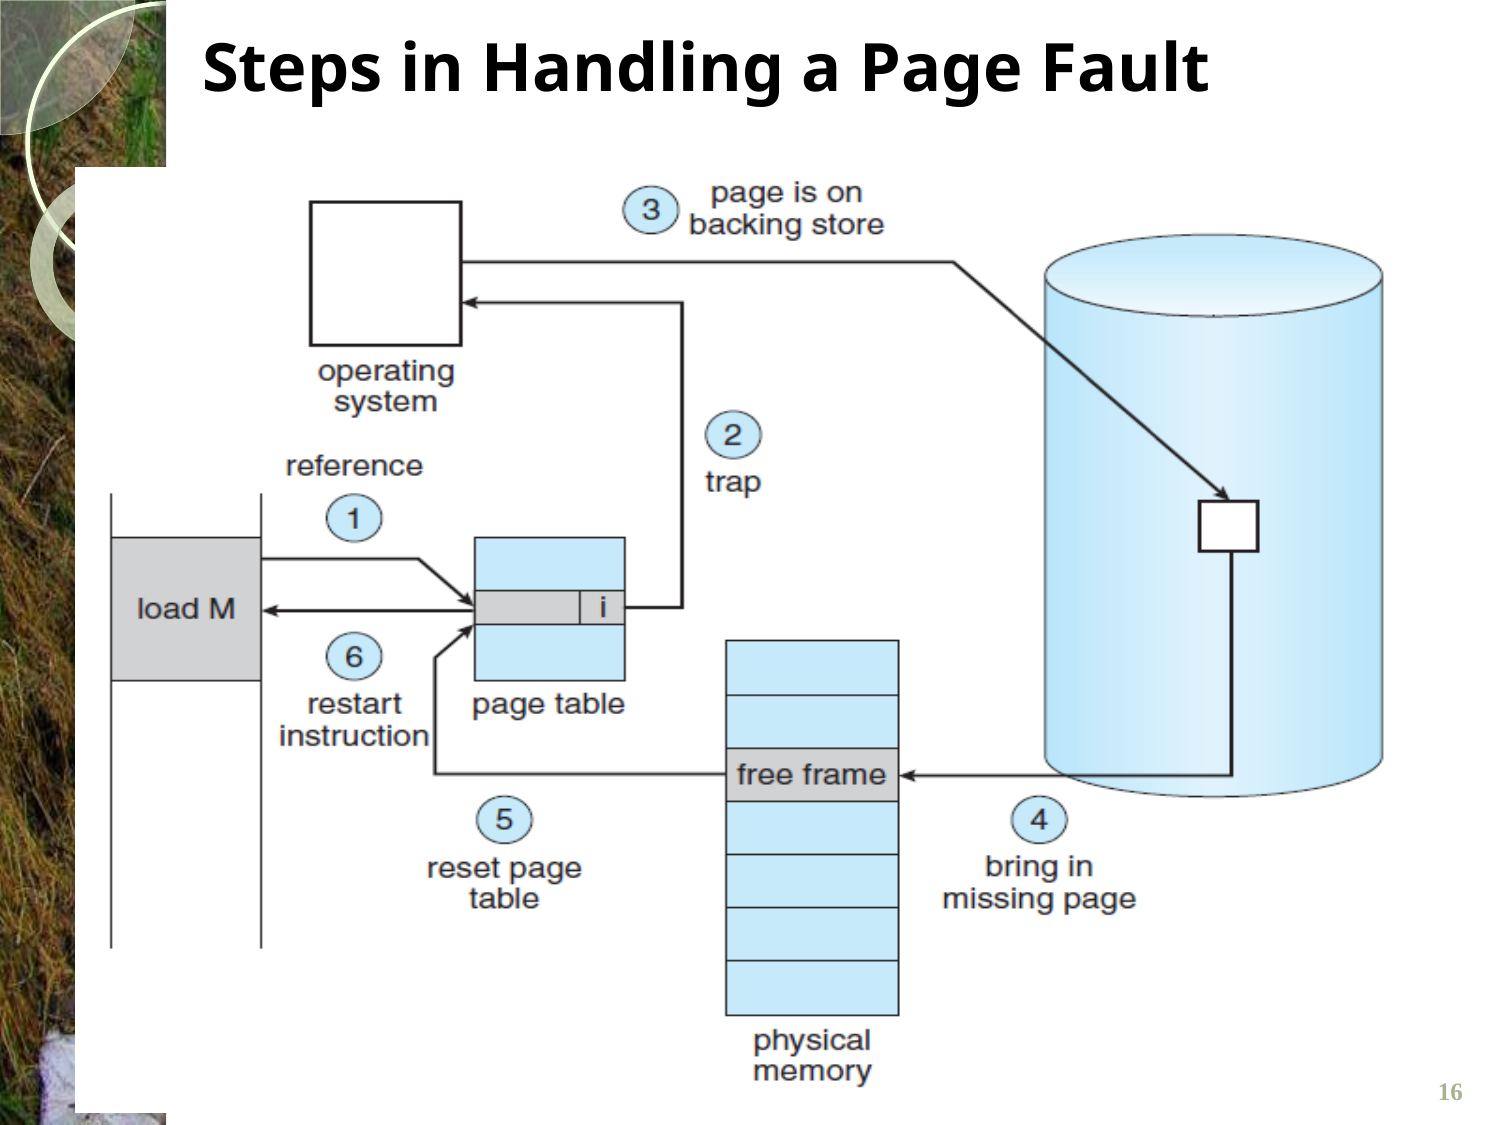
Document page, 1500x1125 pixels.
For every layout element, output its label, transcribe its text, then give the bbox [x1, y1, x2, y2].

slide_number 16 [1432, 1034, 1488, 1113]
title Steps in Handling a Page Fault [187, 0, 1500, 113]
picture [0, 13, 1426, 1125]
picture [136, 0, 159, 4]
